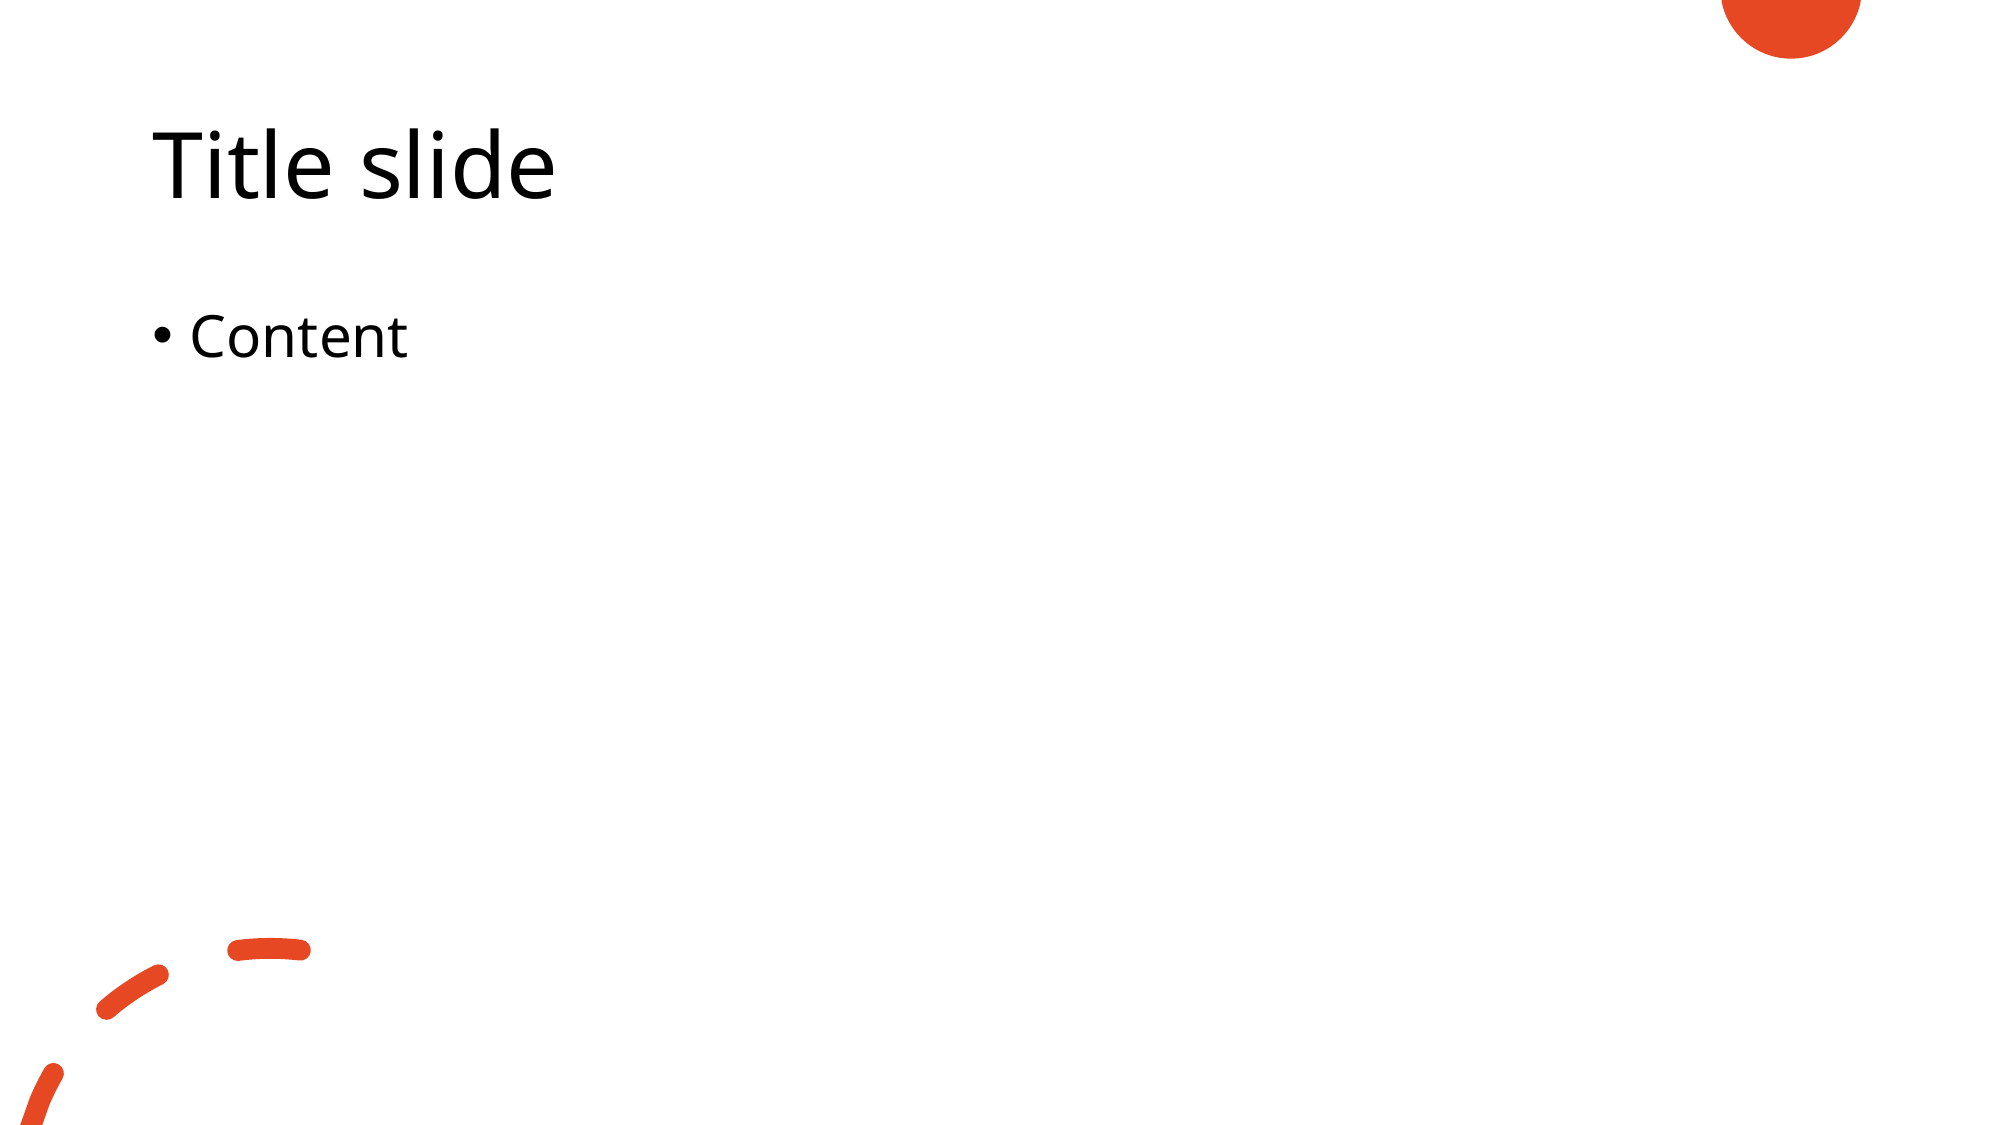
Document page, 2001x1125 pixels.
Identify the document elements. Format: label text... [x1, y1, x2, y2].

title Title slide [137, 59, 1863, 278]
list Content [137, 299, 1863, 933]
